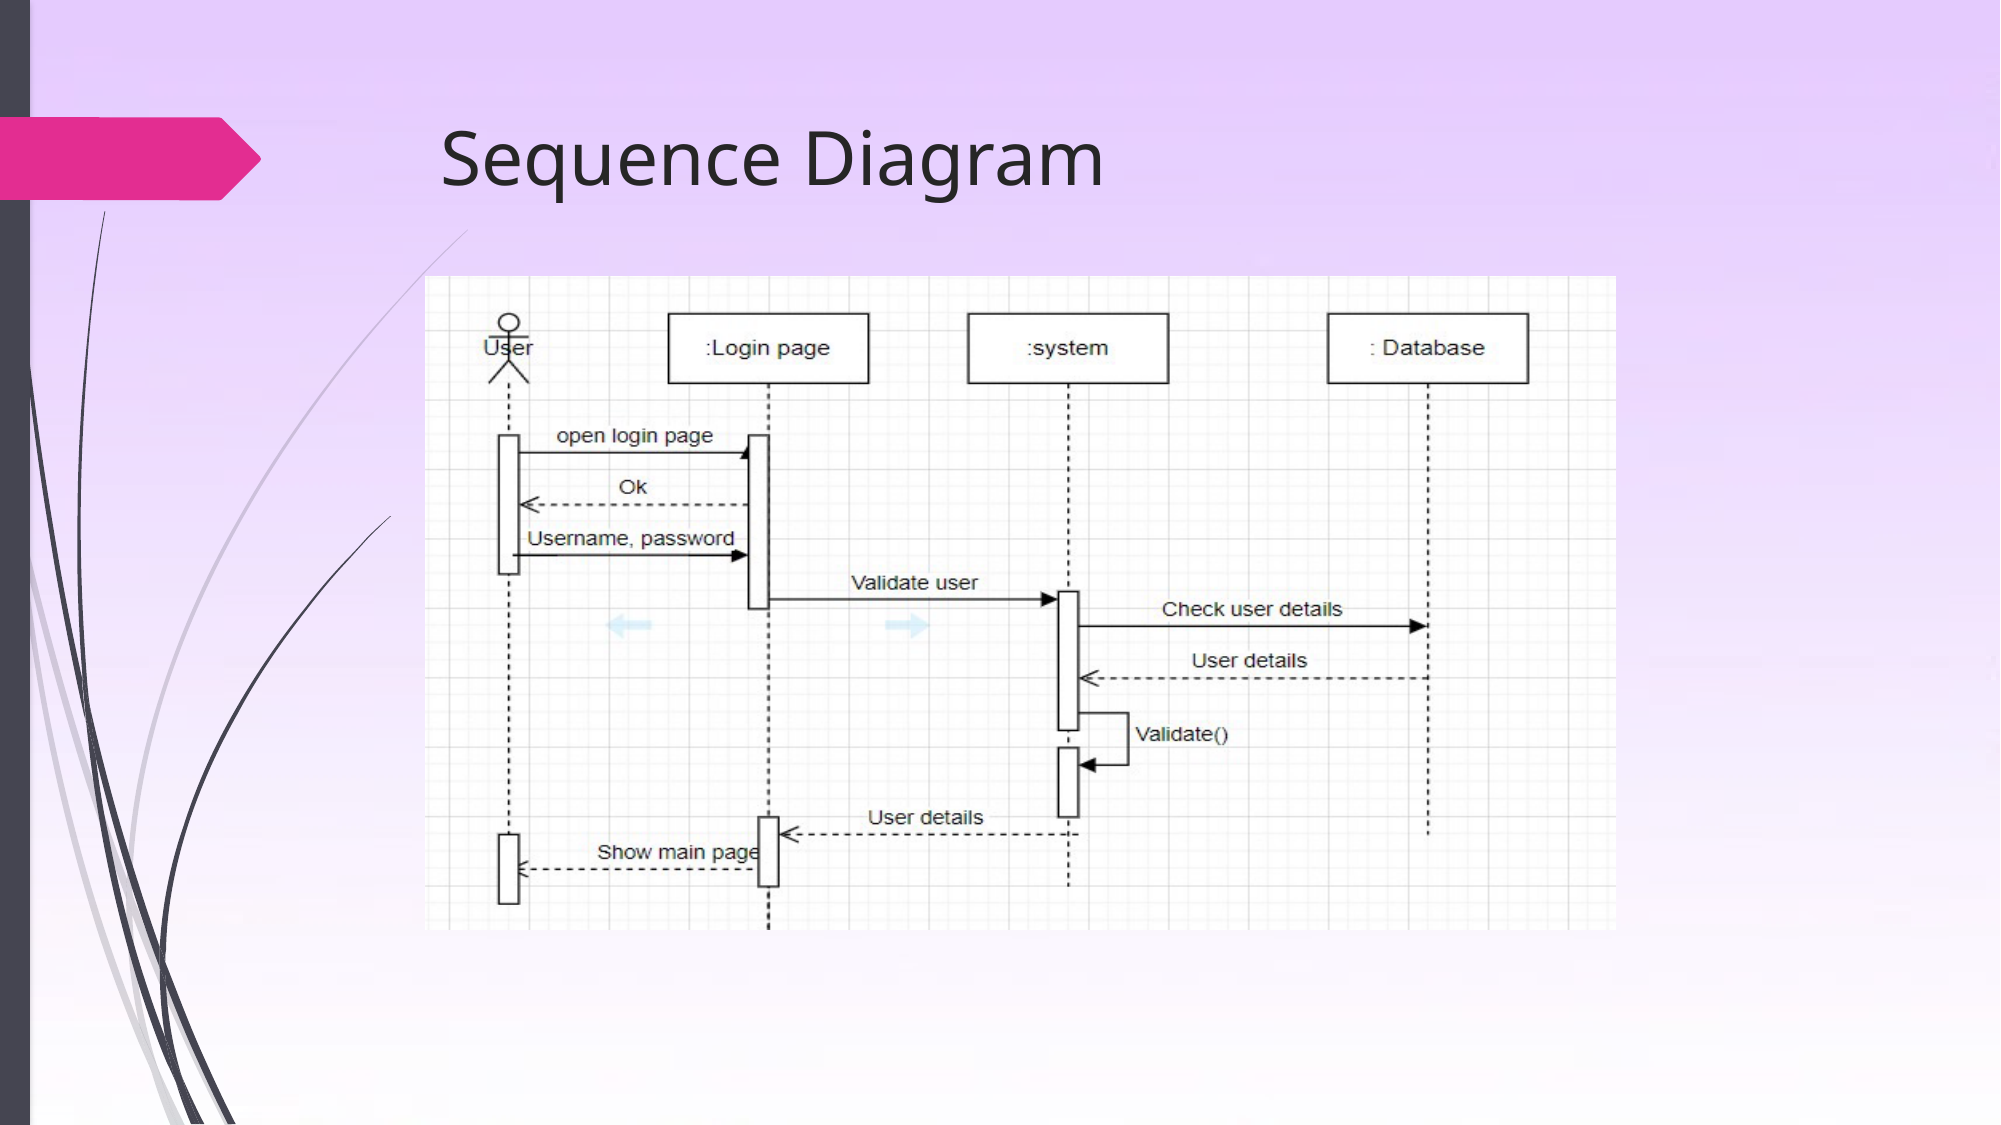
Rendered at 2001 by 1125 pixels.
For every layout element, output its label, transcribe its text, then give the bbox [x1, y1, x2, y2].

title Sequence Diagram [425, 102, 1888, 313]
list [425, 276, 1617, 931]
